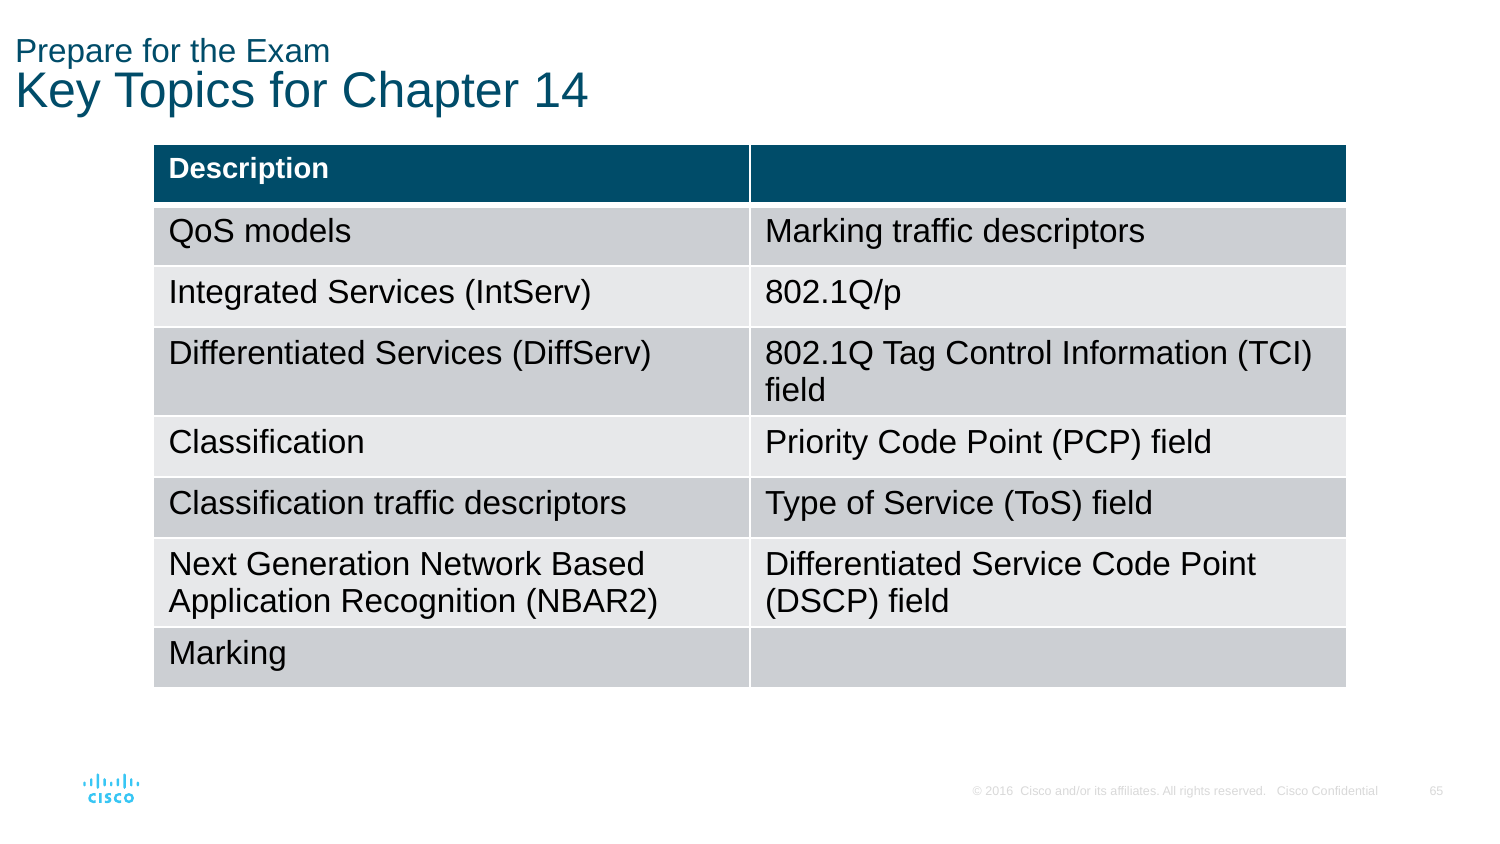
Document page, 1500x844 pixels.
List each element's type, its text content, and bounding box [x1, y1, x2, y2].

table_cell Differentiated Service Code Point (DSCP) field [751, 539, 1346, 626]
table_cell Differentiated Services (DiffServ) [154, 328, 749, 415]
table_cell Marking traffic descriptors [751, 208, 1346, 265]
table_header [751, 145, 1346, 202]
table_cell 802.1Q/p [751, 267, 1346, 326]
table_header Description [154, 145, 749, 202]
table_cell Type of Service (ToS) field [751, 478, 1346, 537]
table_cell [751, 628, 1346, 687]
table_cell 802.1Q Tag Control Information (TCI) field [751, 328, 1346, 415]
table_cell Classification traffic descriptors [154, 478, 749, 537]
title Prepare for the Exam Key Topics for Chapter 14 [0, 17, 700, 138]
table_cell QoS models [154, 208, 749, 265]
table_cell Integrated Services (IntServ) [154, 267, 749, 326]
table_cell Marking [154, 628, 749, 687]
table_cell Next Generation Network Based Application Recognition (NBAR2) [154, 539, 749, 626]
table_cell Priority Code Point (PCP) field [751, 417, 1346, 476]
table_cell Classification [154, 417, 749, 476]
